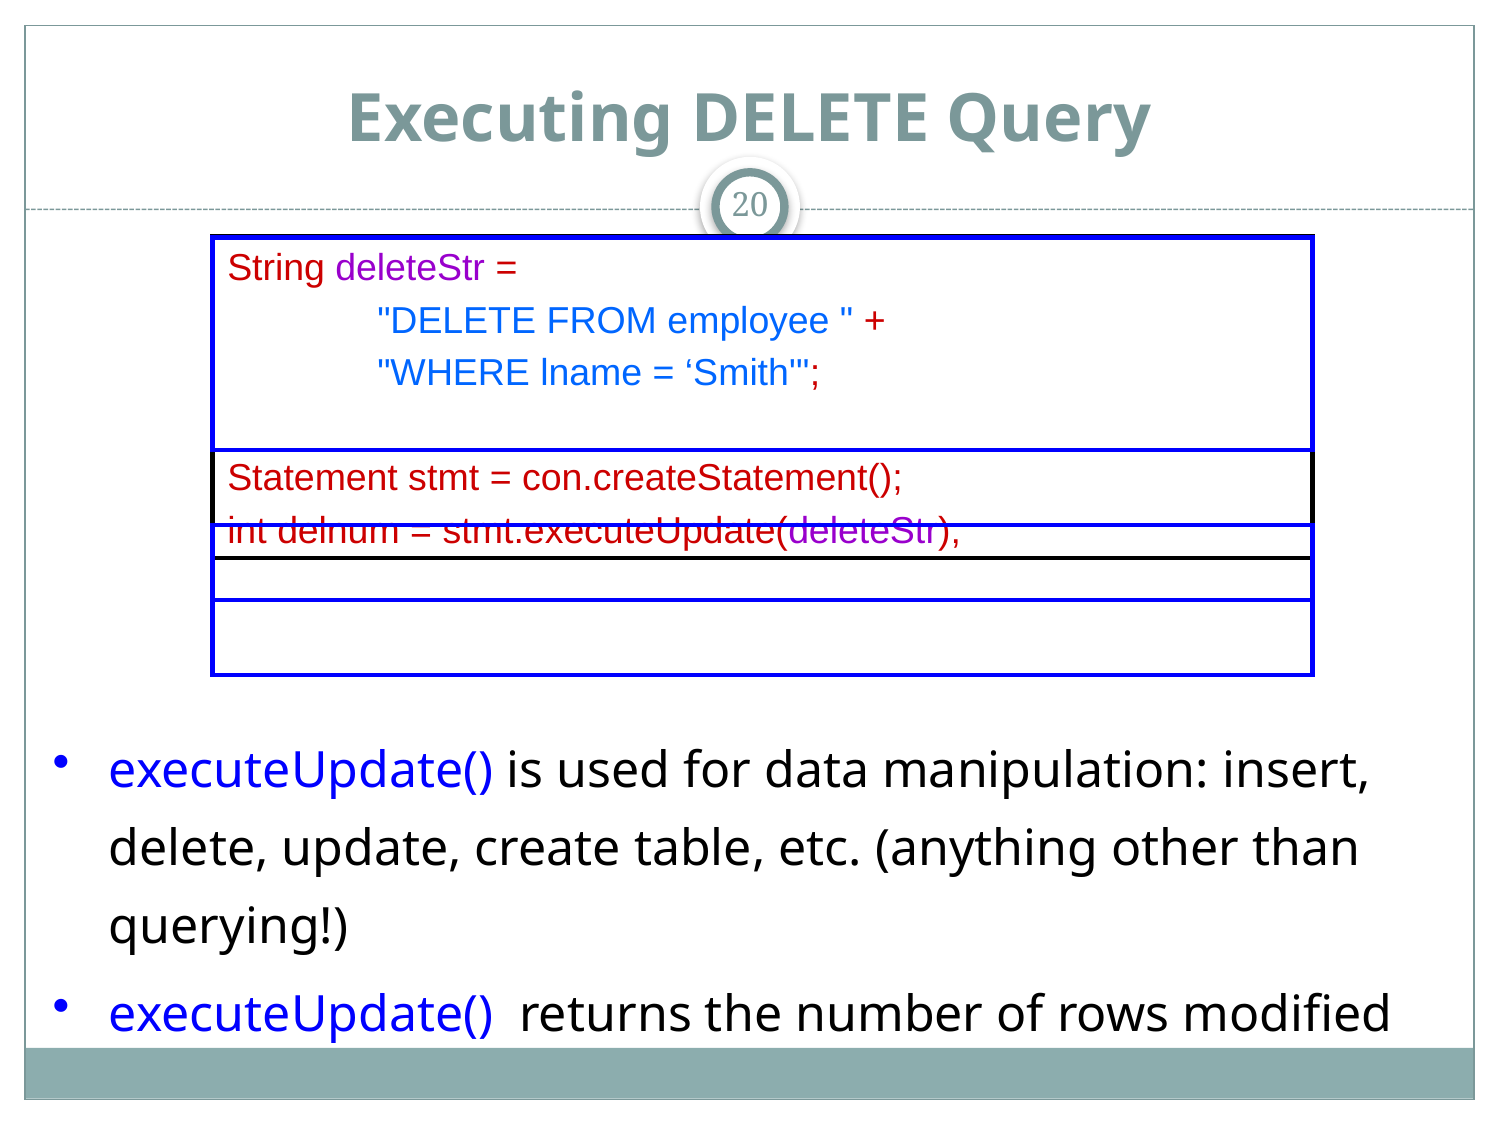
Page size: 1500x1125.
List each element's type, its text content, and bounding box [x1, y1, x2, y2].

title Executing DELETE Query [49, 37, 1450, 162]
text_box [212, 599, 1313, 675]
text_box [212, 524, 1313, 599]
text_box executeUpdate() is used for data manipulation: insert, delete, update, create table, etc. (anything other than querying!) executeUpdate() returns the number of rows modified [37, 712, 1500, 1075]
text_box [212, 237, 1313, 450]
text_box String deleteStr = "DELETE FROM employee " + "WHERE lname = ‘Smith'"; Statement stmt = con.createStatement(); int delnum = stmt.executeUpdate(deleteStr); [212, 450, 1313, 524]
slide_number 20 [712, 169, 788, 235]
